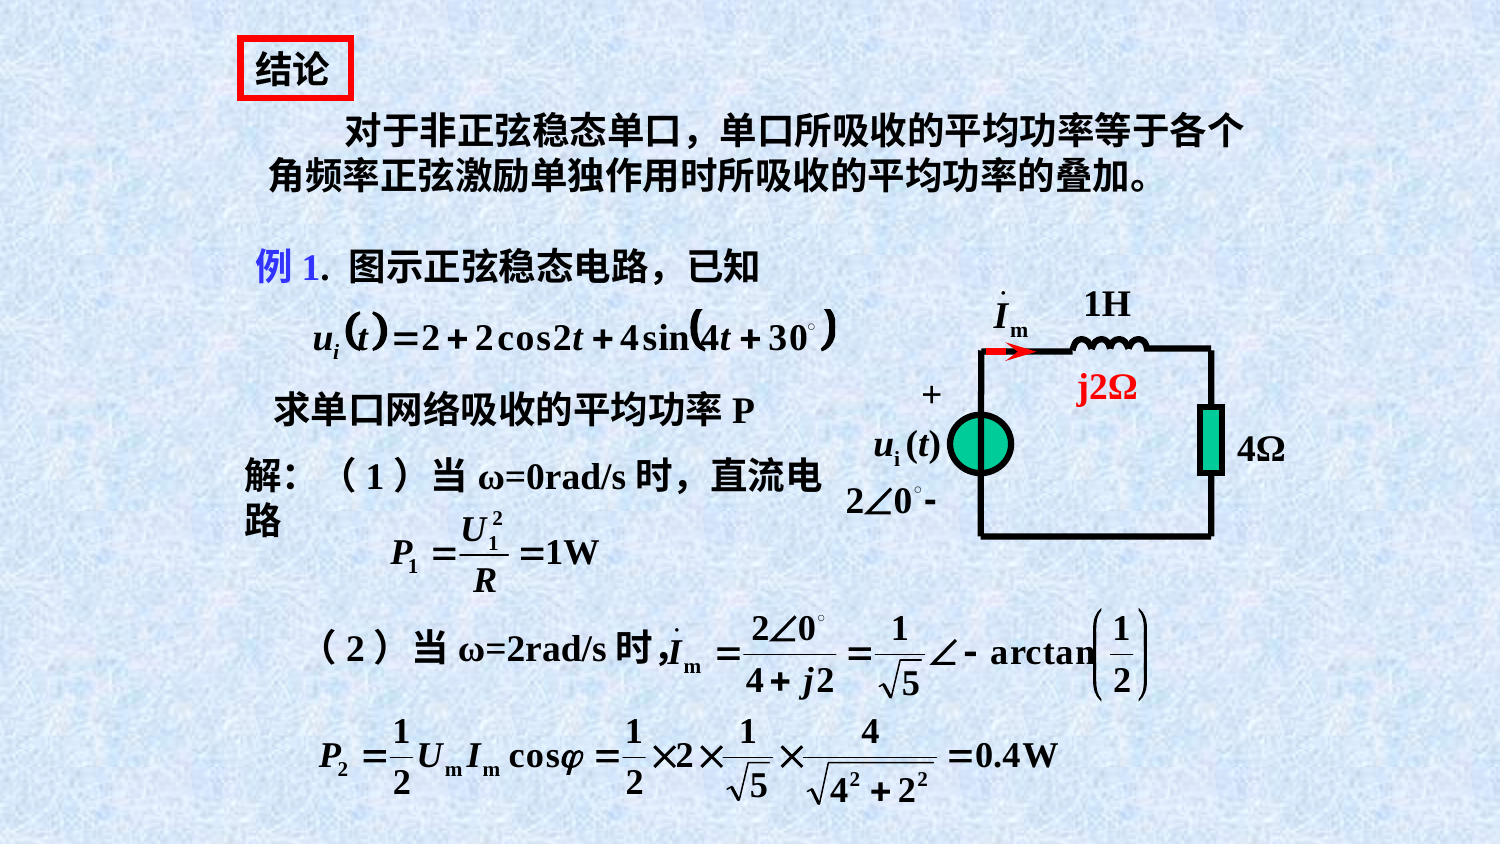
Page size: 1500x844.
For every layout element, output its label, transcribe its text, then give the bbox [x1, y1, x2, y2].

text_box 解：（1）当ω=0rad/s时，直流电路 [229, 444, 858, 550]
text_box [311, 706, 1063, 813]
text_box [839, 287, 1156, 524]
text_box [857, 271, 1303, 537]
picture [0, 0, 1500, 844]
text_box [660, 600, 1157, 707]
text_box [306, 309, 836, 369]
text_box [383, 501, 608, 601]
text_box 例1. 图示正弦稳态电路，已知 [240, 235, 840, 296]
text_box 结论 [240, 38, 352, 99]
text_box （2）当ω=2rad/s时， [284, 616, 660, 677]
text_box 求单口网络吸收的平均功率P [258, 378, 816, 439]
text_box 对于非正弦稳态单口，单口所吸收的平均功率等于各个角频率正弦激励单独作用时所吸收的平均功率的叠加。 [252, 99, 1266, 205]
